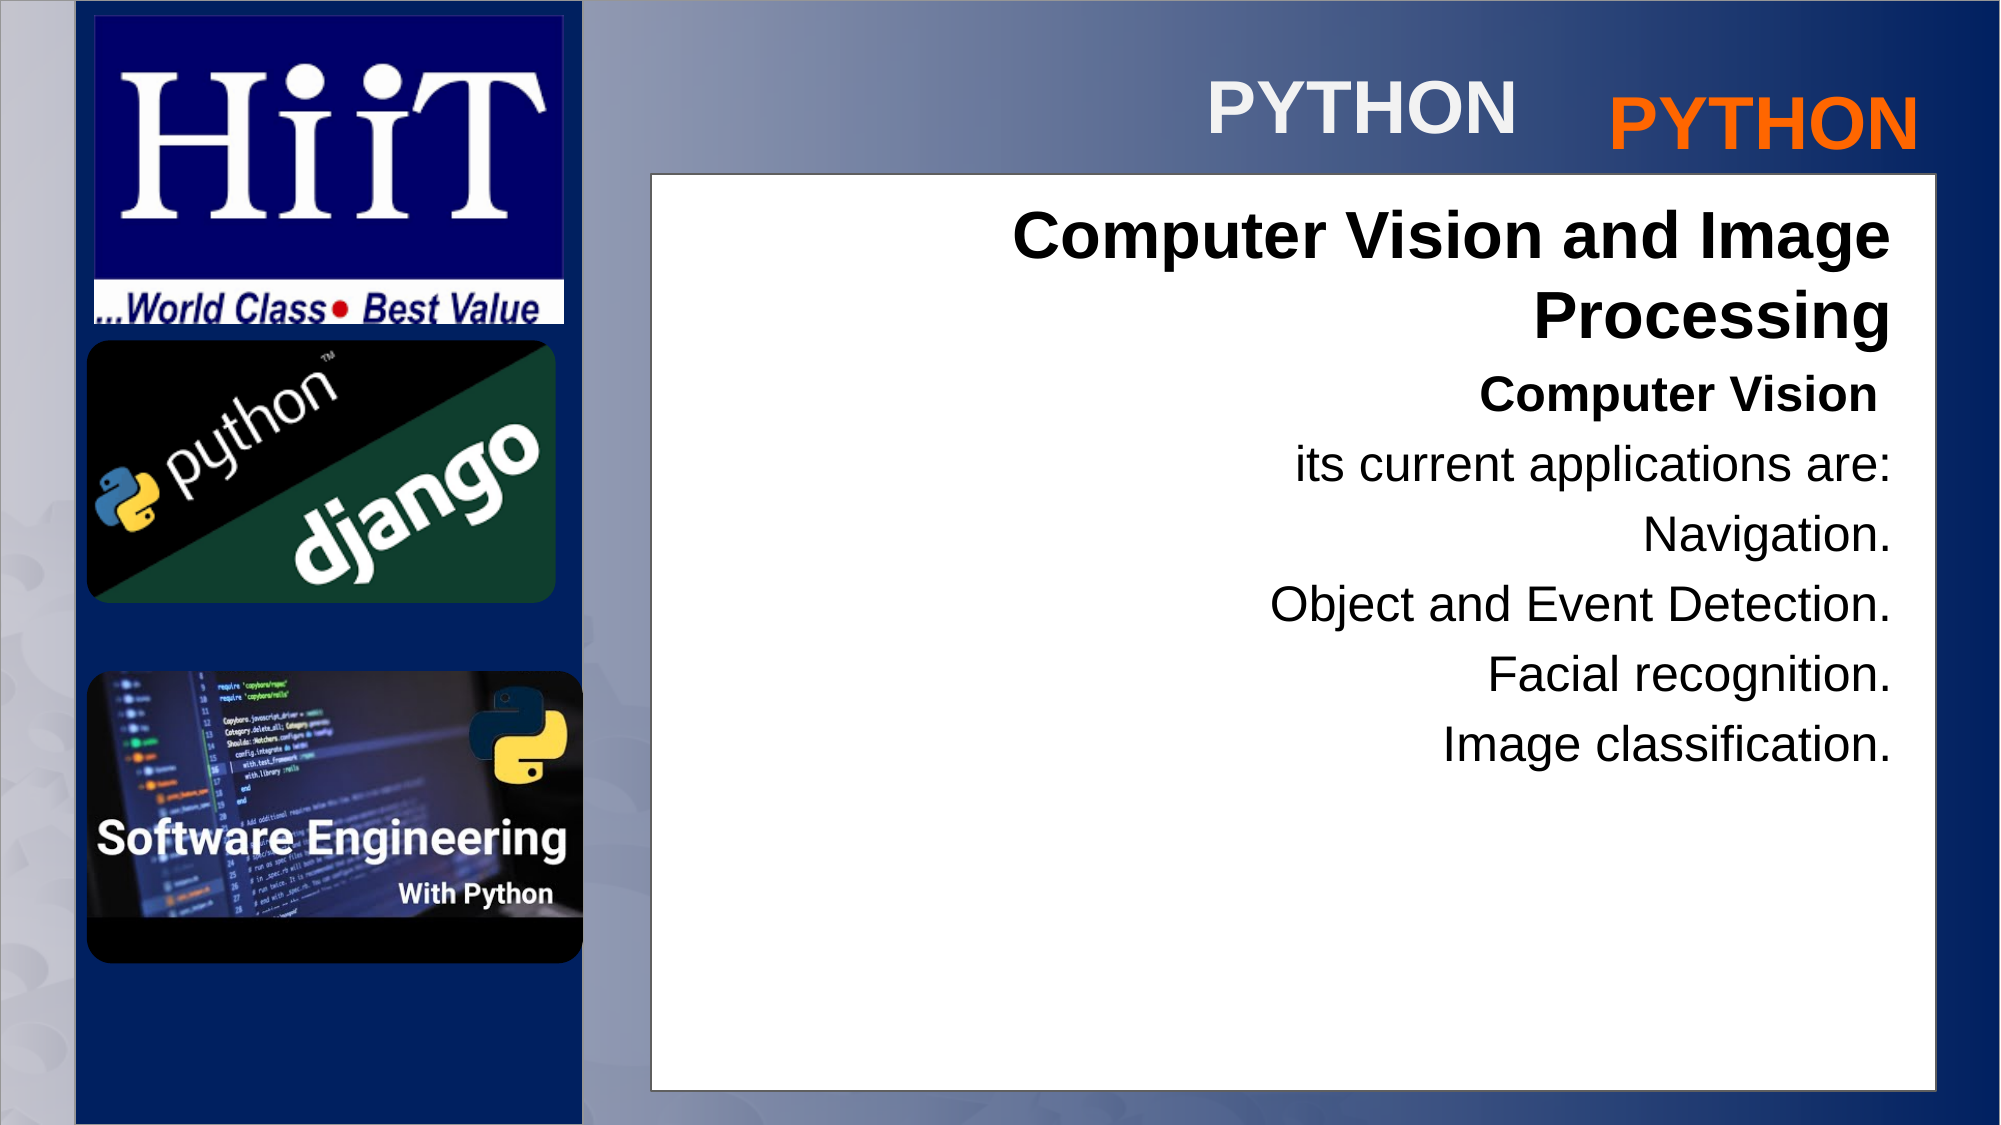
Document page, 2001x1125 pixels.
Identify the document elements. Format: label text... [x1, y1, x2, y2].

text_box [651, 173, 1937, 1091]
text_box PYTHON [651, 78, 1534, 173]
subtitle Computer Vision and Image Processing Computer Vision its current applications are: Navigation. Object and Event Detection. Facial recognition. Image classification. [679, 183, 1908, 472]
text_box [584, 0, 2000, 1125]
picture [86, 340, 556, 603]
picture [94, 15, 564, 324]
text_box PYTHON [1053, 94, 1937, 173]
picture [86, 671, 583, 964]
text_box [74, 0, 584, 1125]
text_box [0, 0, 74, 1125]
